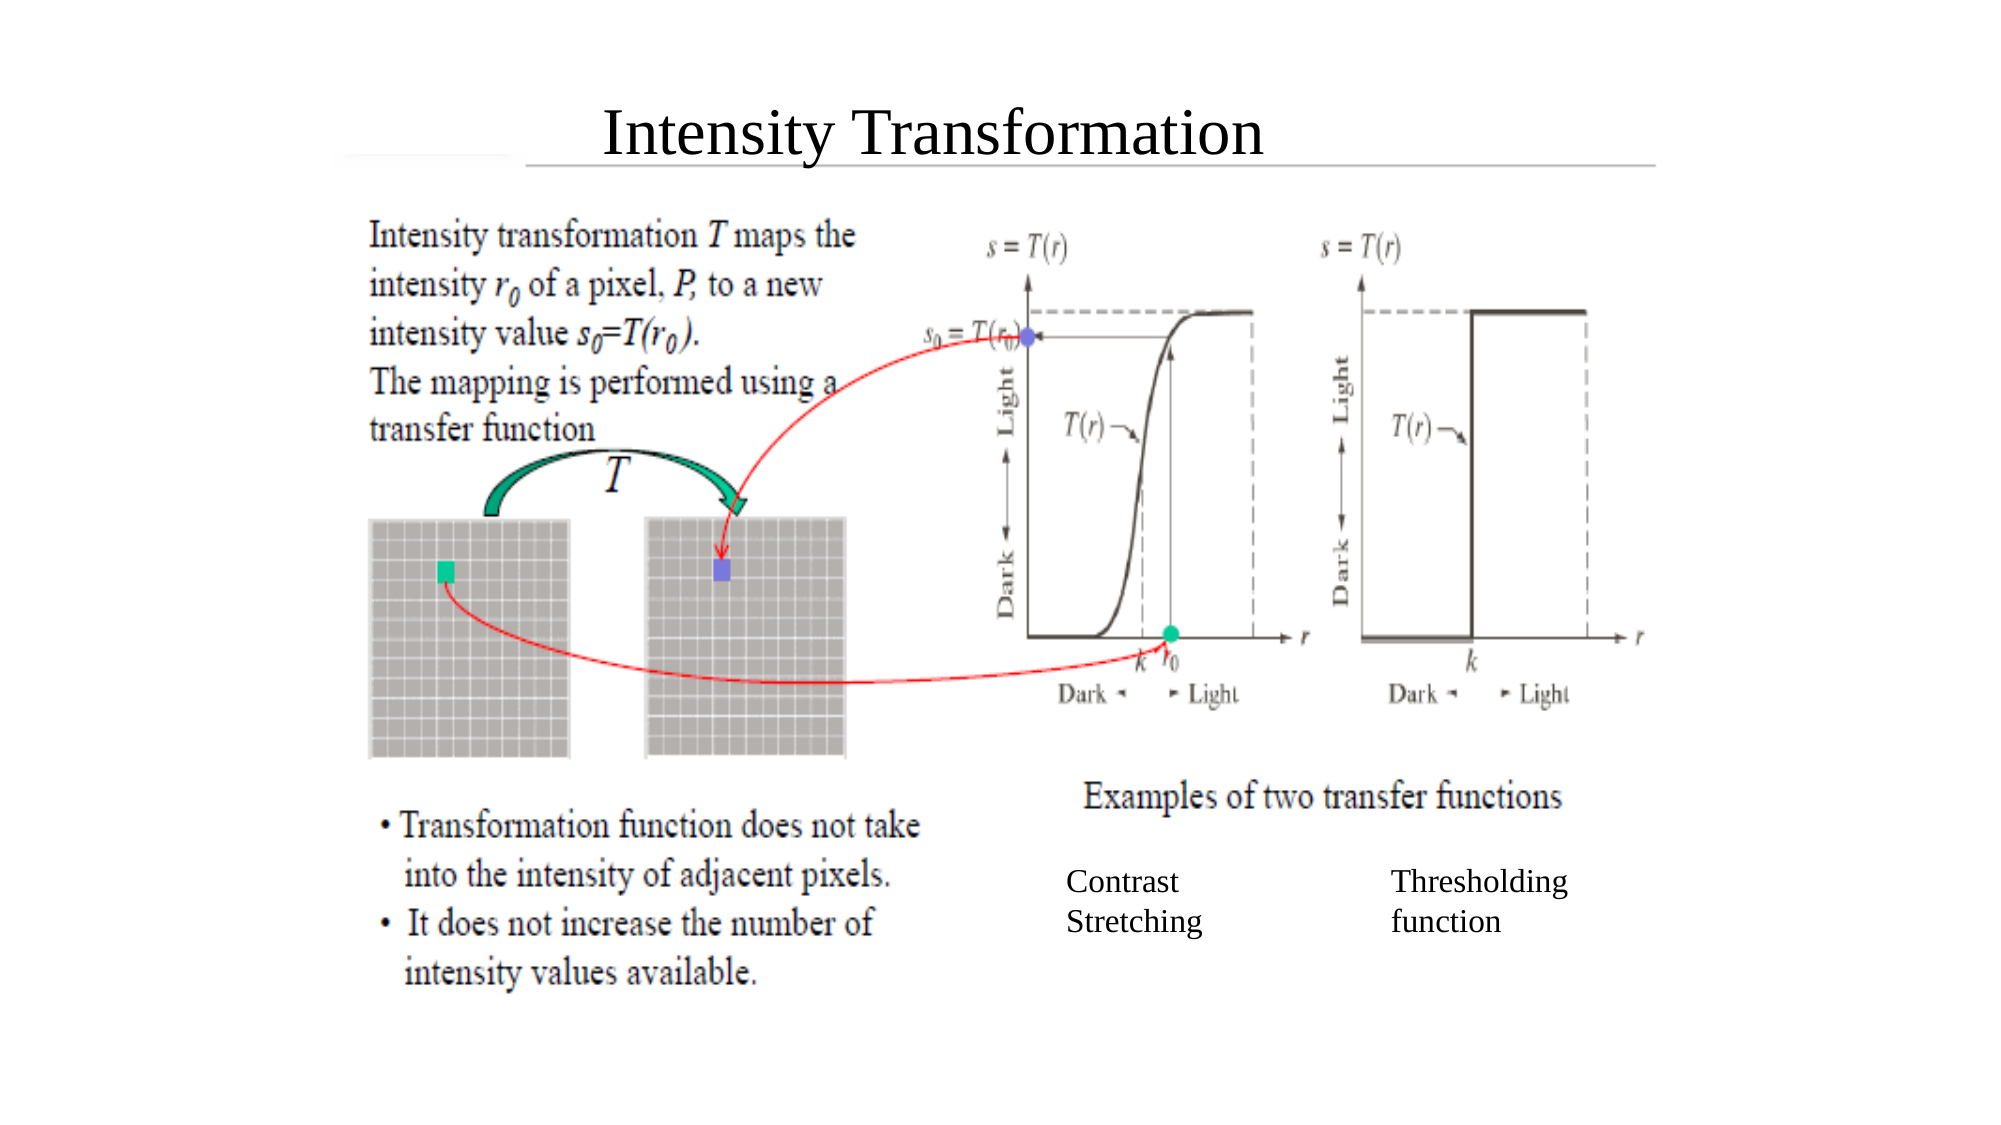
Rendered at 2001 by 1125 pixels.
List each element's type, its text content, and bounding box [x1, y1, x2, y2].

text_box Intensity Transformation [588, 80, 1462, 154]
picture [299, 154, 1750, 1041]
